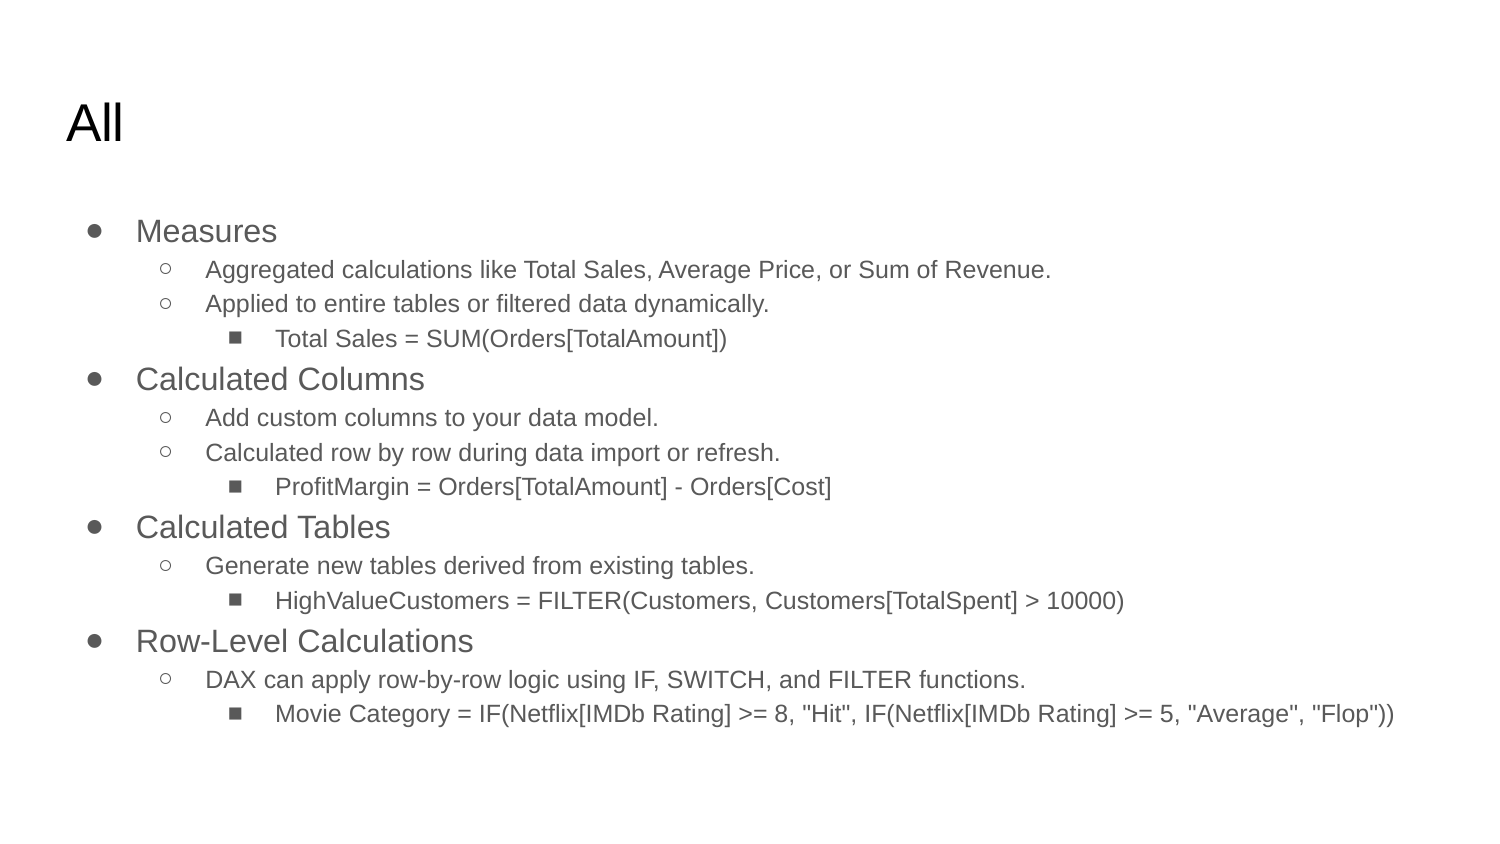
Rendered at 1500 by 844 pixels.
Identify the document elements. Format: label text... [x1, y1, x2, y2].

title All [51, 72, 1449, 167]
list Measures Aggregated calculations like Total Sales, Average Price, or Sum of Revenue. Applied to entire tables or filtered data dynamically. Total Sales = SUM(Orders[TotalAmount]) Calculated Columns Add custom columns to your data model. Calculated row by row during data import or refresh. ProfitMargin = Orders[TotalAmount] - Orders[Cost] Calculated Tables Generate new tables derived from existing tables. HighValueCustomers = FILTER(Customers, Customers[TotalSpent] > 10000) Row-Level Calculations DAX can apply row-by-row logic using IF, SWITCH, and FILTER functions. Movie Category = IF(Netflix[IMDb Rating] >= 8, "Hit", IF(Netflix[IMDb Rating] >= 5, "Average", "Flop")) [51, 189, 1449, 750]
